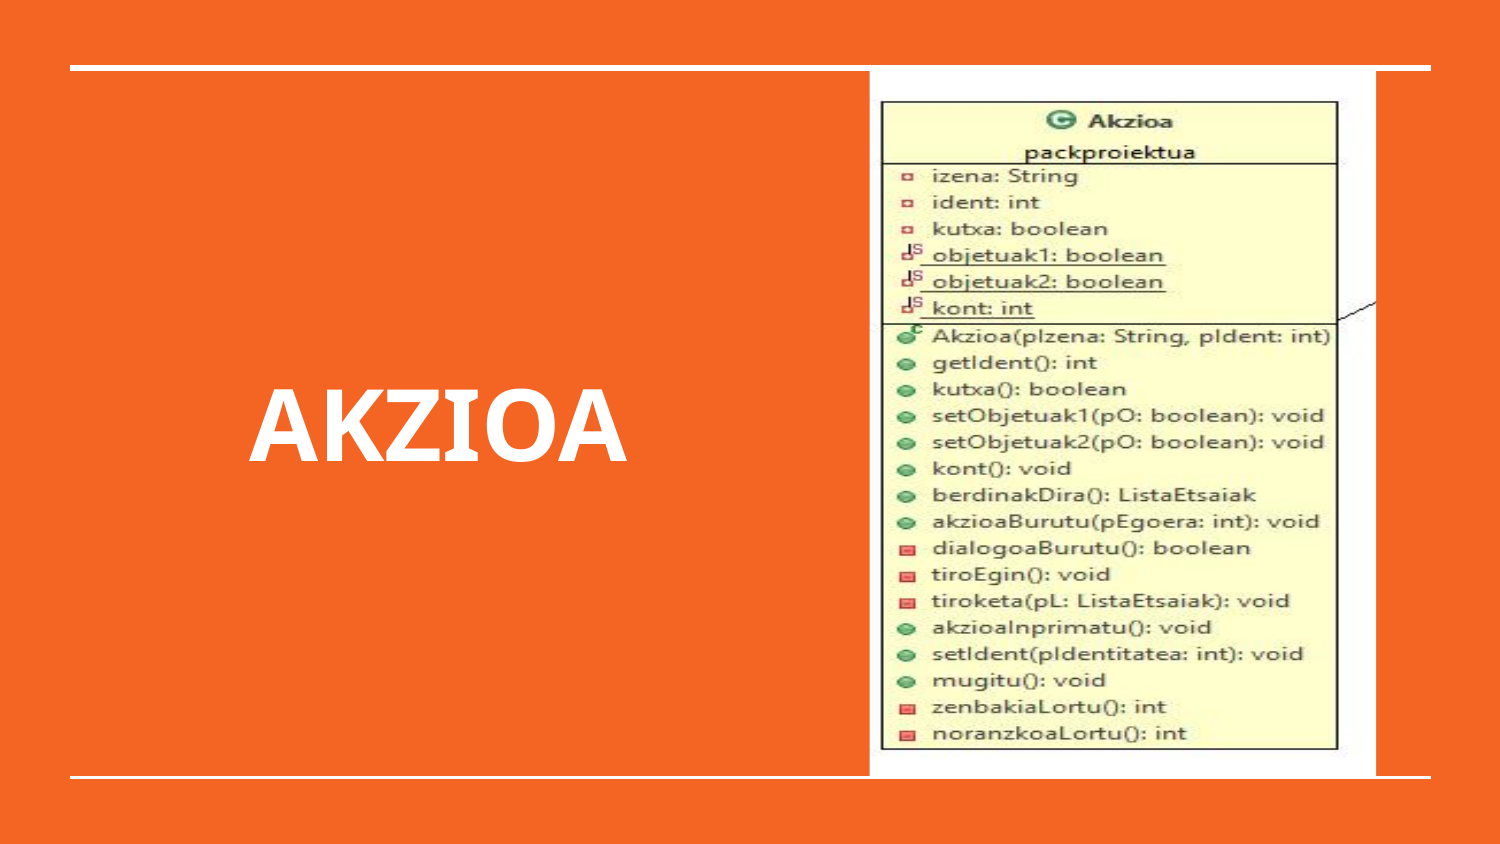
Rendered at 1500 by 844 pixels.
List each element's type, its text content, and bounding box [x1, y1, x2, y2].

title AKZIOA [171, 295, 707, 549]
picture [869, 67, 1377, 777]
